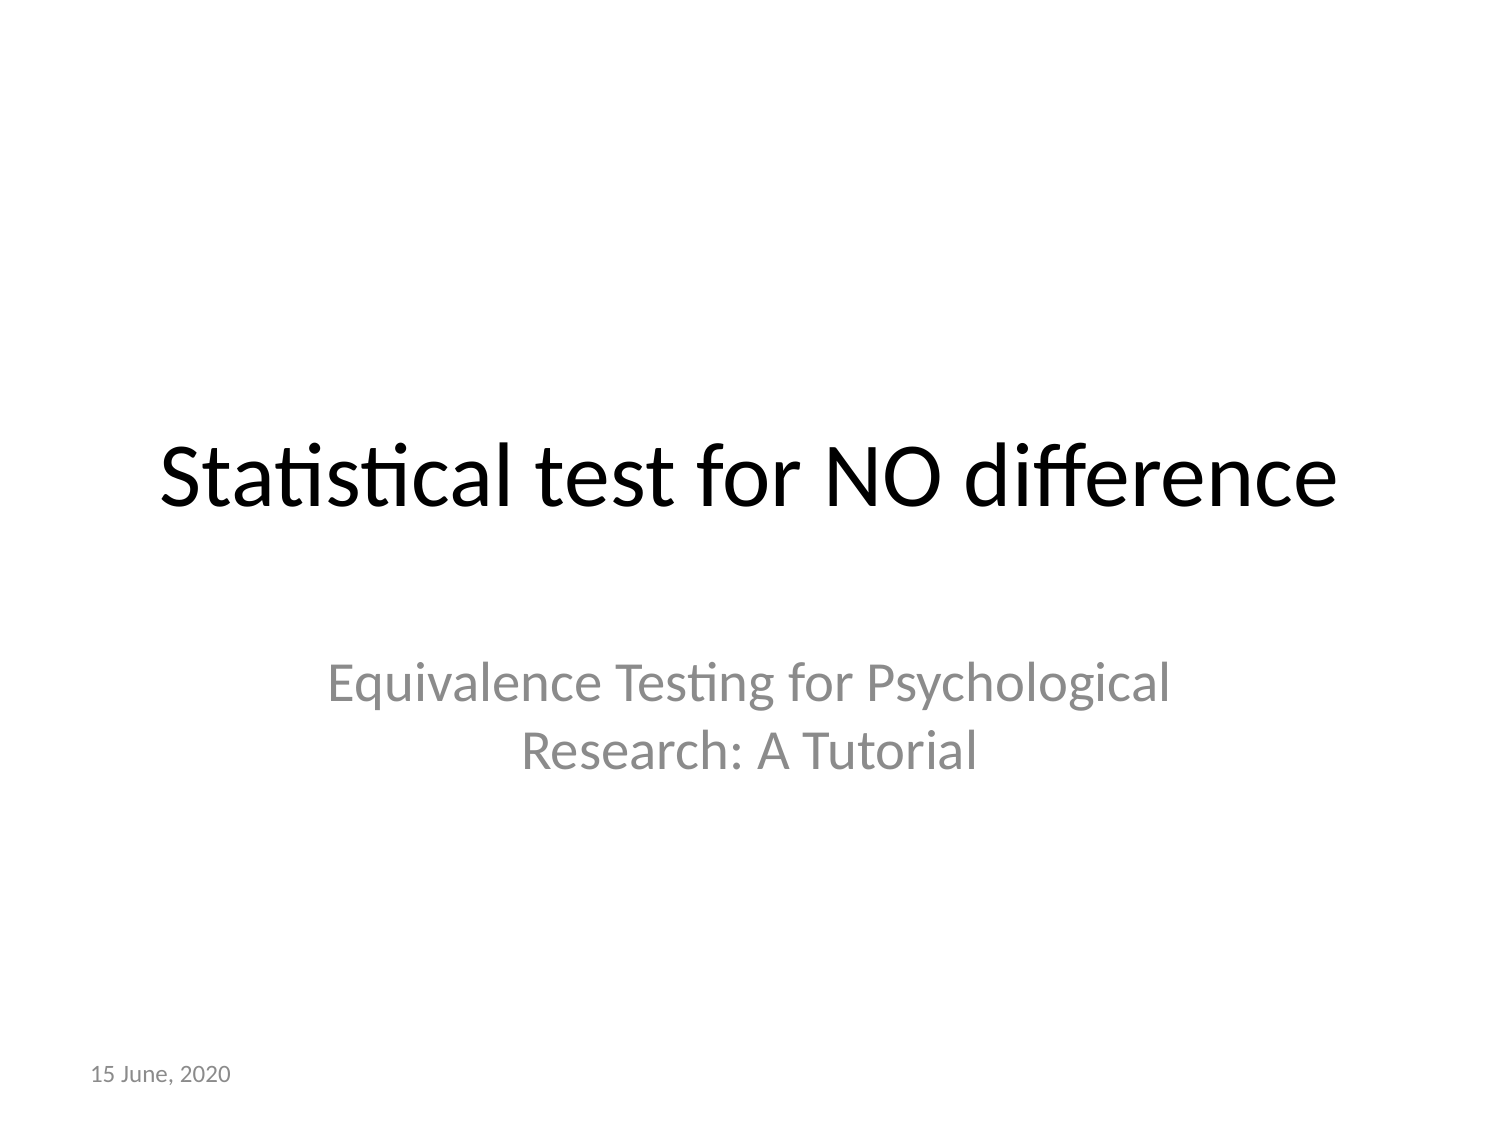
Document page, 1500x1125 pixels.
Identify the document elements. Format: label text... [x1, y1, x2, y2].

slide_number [75, 1042, 425, 1103]
subtitle Equivalence Testing for Psychological Research: A Tutorial [225, 637, 1275, 925]
title Statistical test for NO difference [112, 349, 1388, 591]
